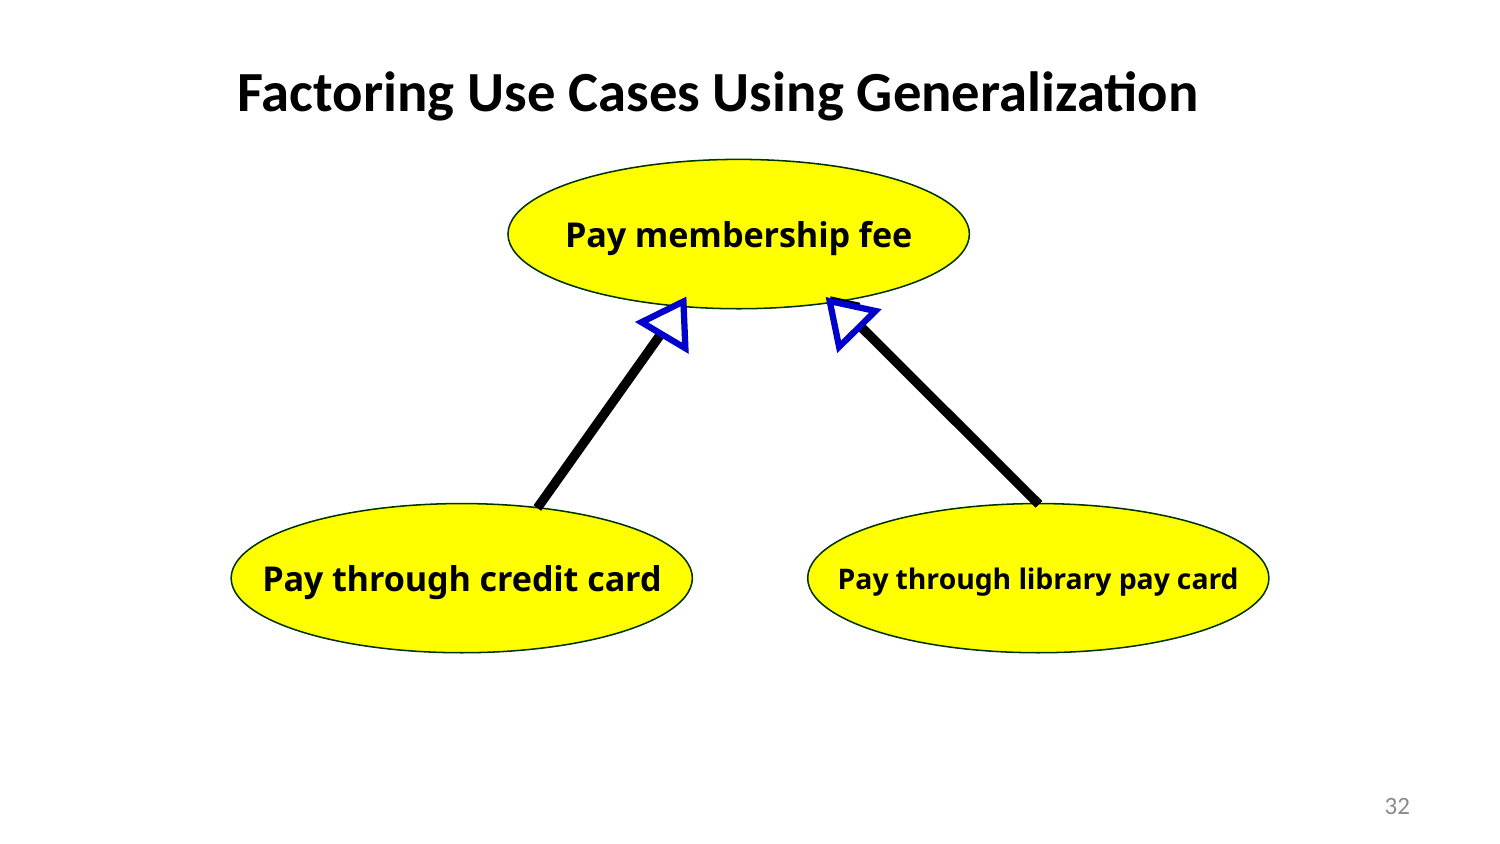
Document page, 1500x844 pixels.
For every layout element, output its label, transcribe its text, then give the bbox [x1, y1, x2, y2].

text_box Pay membership fee [507, 159, 970, 309]
text_box [829, 301, 876, 347]
text_box Pay through library pay card [807, 503, 1269, 653]
text_box Pay through credit card [231, 503, 693, 653]
text_box [830, 296, 846, 302]
text_box [641, 301, 686, 349]
slide_number 32 [1074, 782, 1425, 827]
title Factoring Use Cases Using Generalization [0, 16, 1450, 169]
